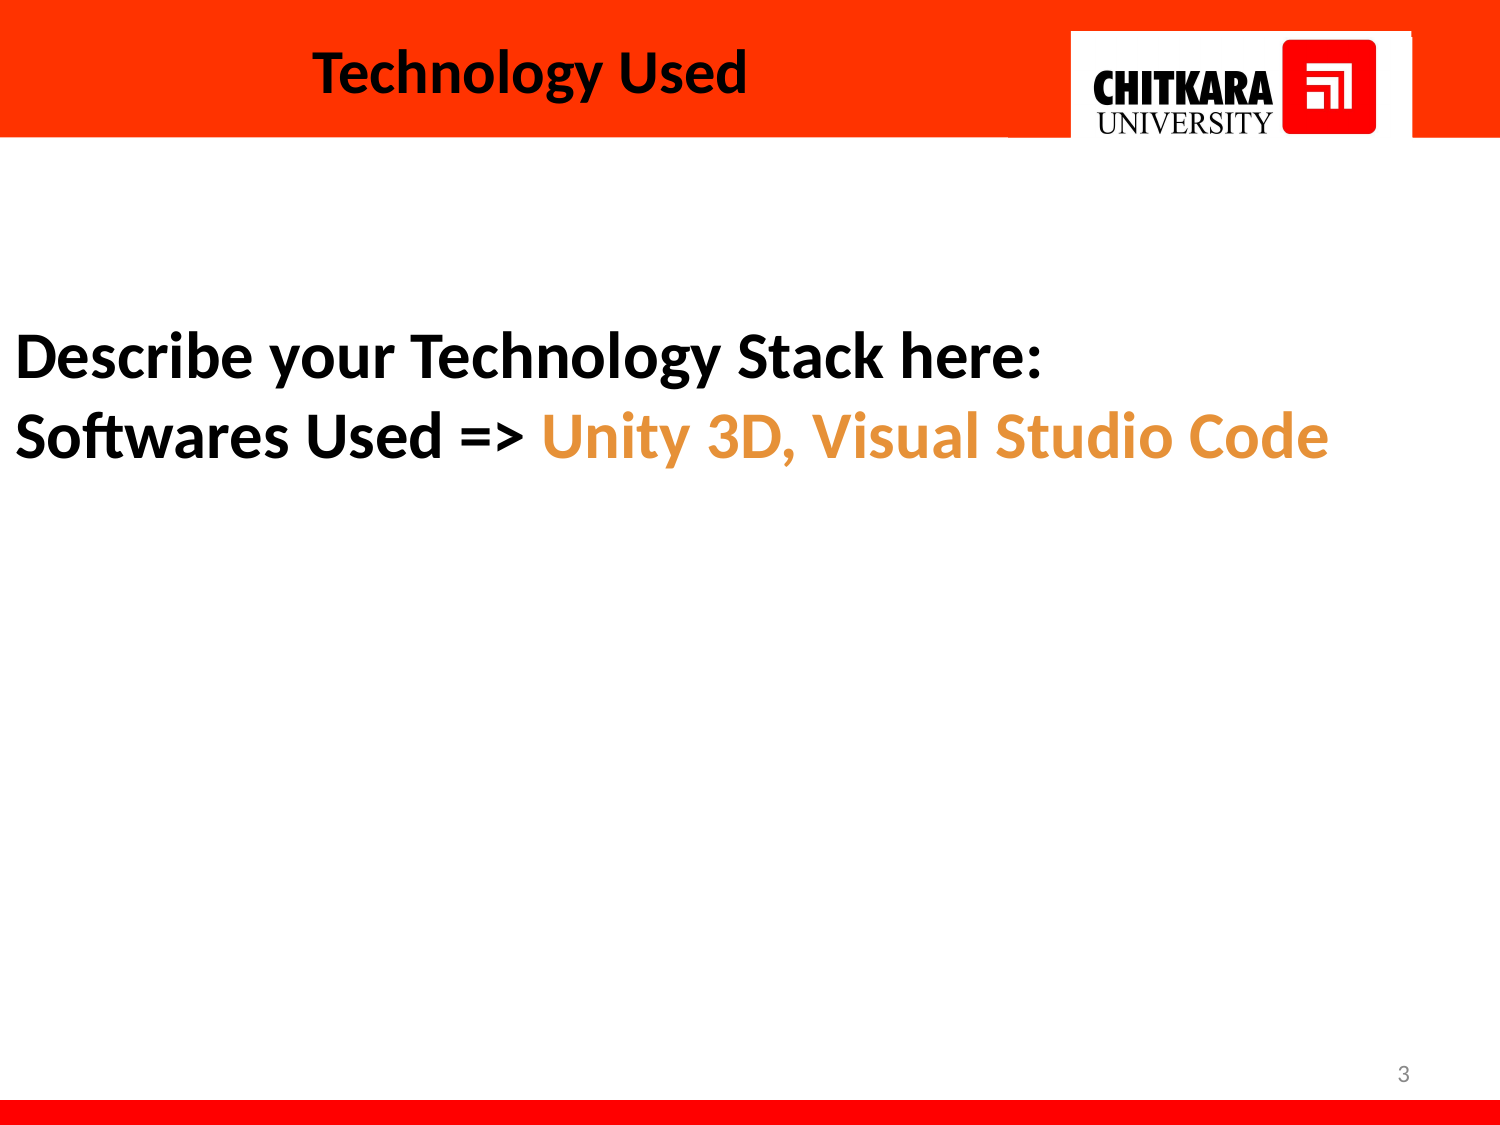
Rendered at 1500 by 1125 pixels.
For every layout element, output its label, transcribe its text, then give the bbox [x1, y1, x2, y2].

title Technology Used [0, 0, 1063, 138]
picture [1074, 37, 1391, 138]
slide_number ‹#› [1074, 1042, 1425, 1103]
list Describe your Technology Stack here: Softwares Used => Unity 3D, Visual Studio Code [0, 303, 1500, 930]
